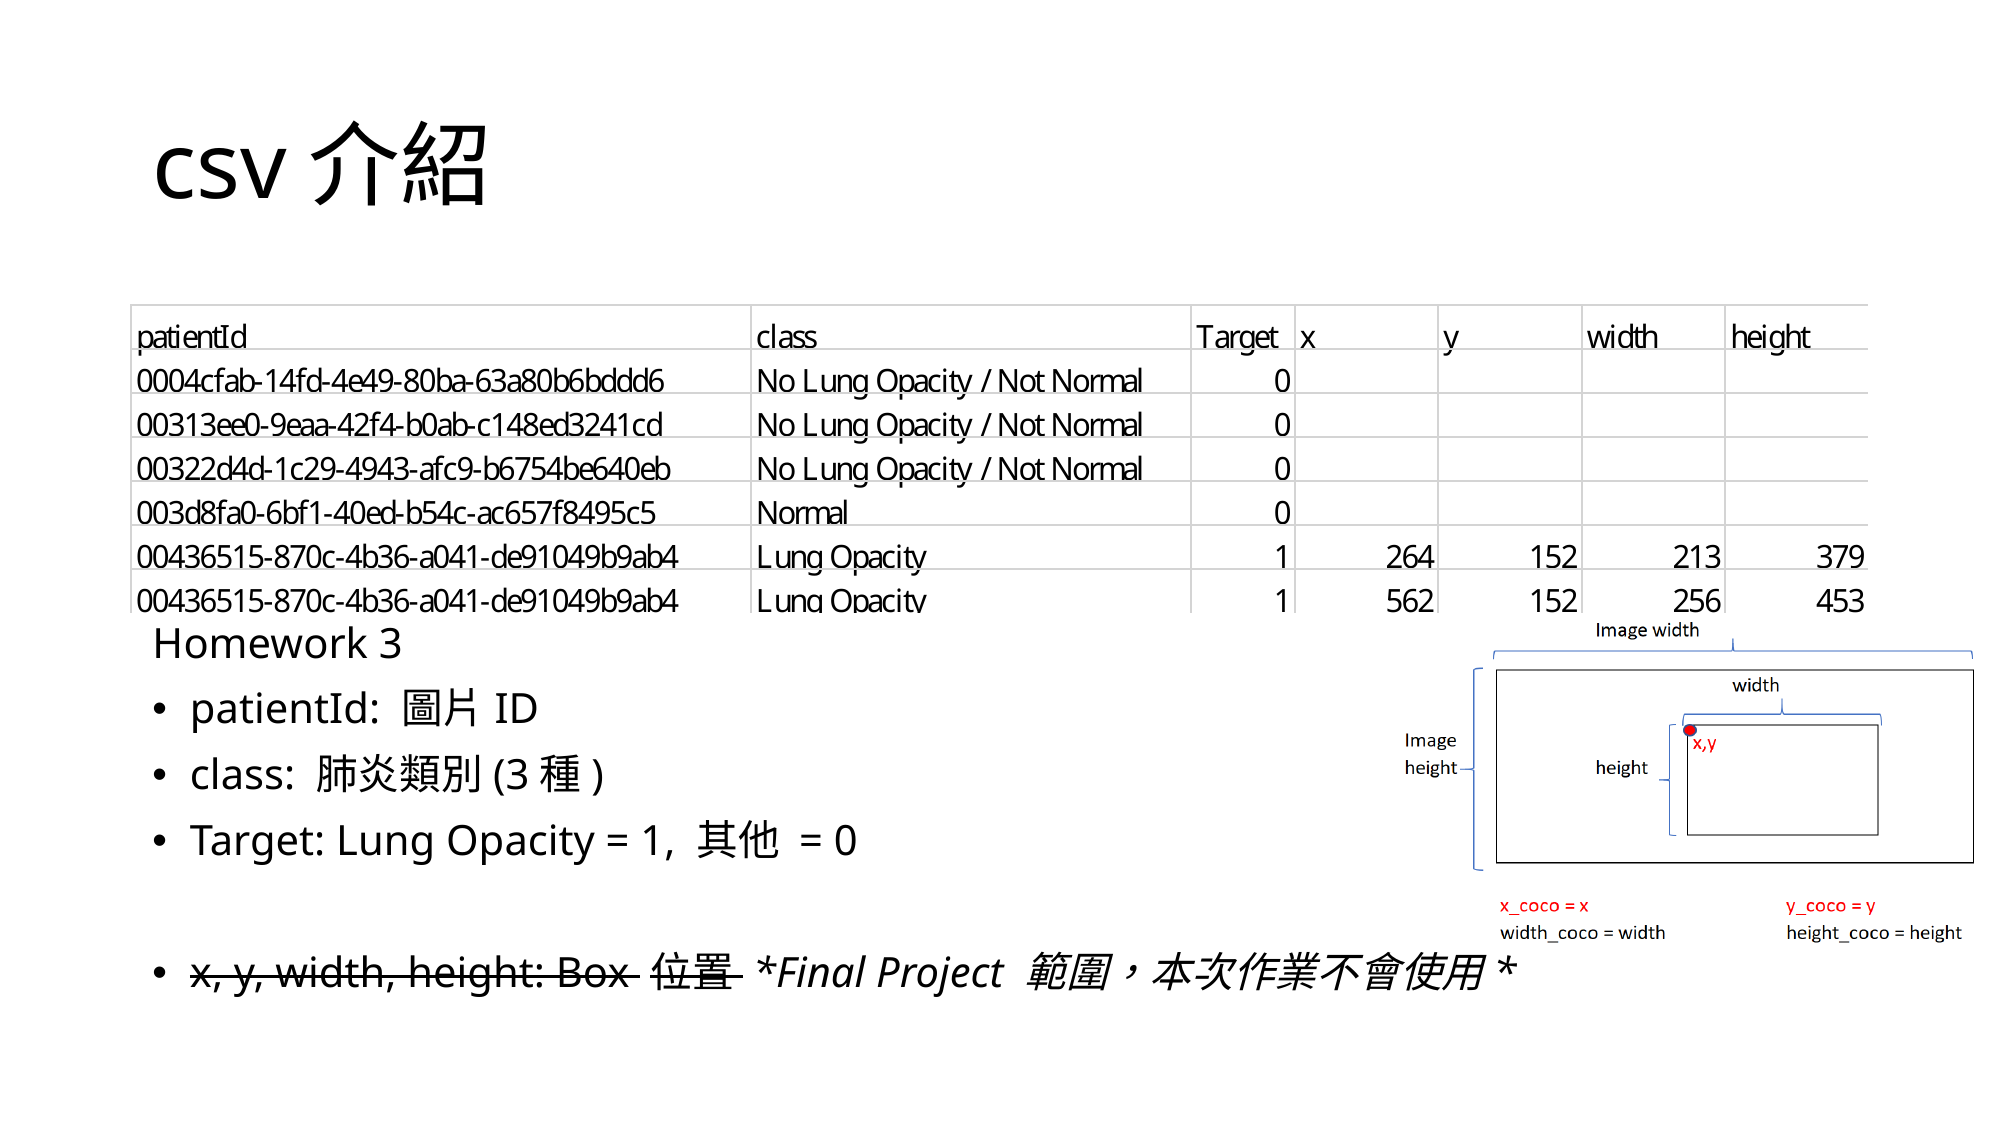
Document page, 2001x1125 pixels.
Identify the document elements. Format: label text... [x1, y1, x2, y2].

text_box Homework 3 patientId: 圖片ID class: 肺炎類別(3種) Target: Lung Opacity = 1, 其他 = 0 x, y, width, height: Box 位置 *Final Project 範圍，本次作業不會使用* [137, 615, 1863, 1014]
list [130, 304, 1870, 615]
picture [1389, 614, 2000, 956]
title csv介紹 [137, 59, 1863, 278]
